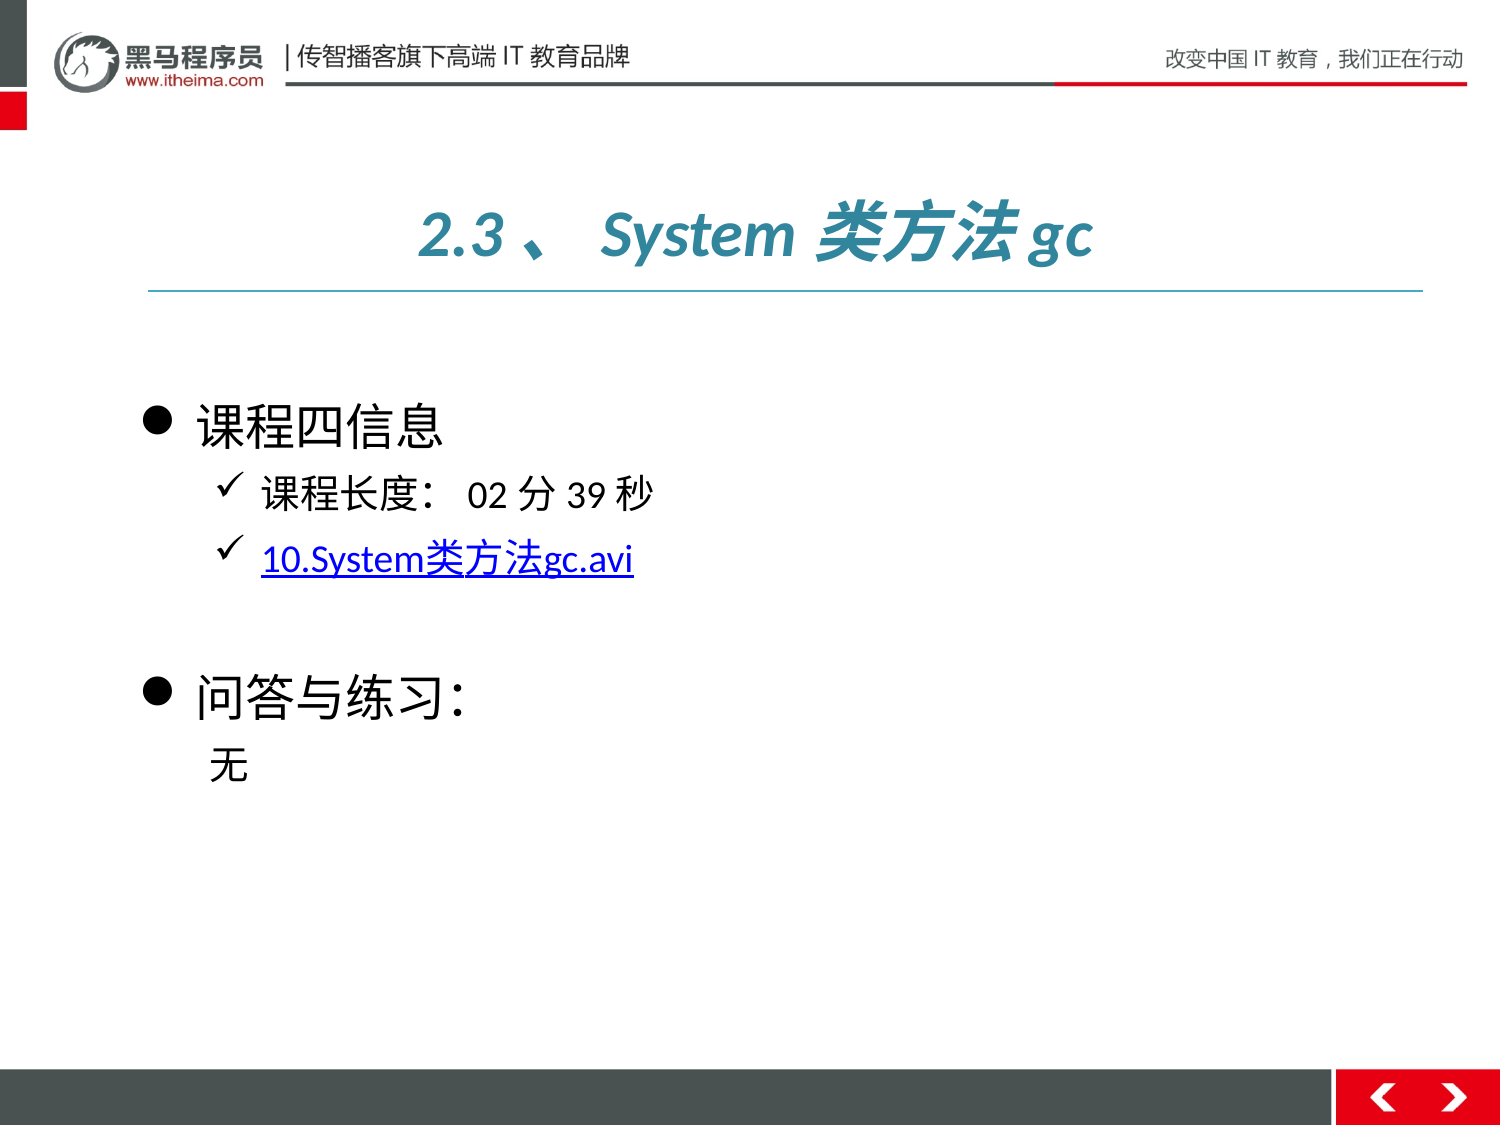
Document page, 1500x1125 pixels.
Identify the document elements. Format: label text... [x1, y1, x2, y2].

text_box 2.3、System类方法gc [123, 101, 1387, 315]
text_box 课程四信息 课程长度：02分39秒 10.System类方法gc.avi 问答与练习： 无 [123, 315, 1387, 1024]
picture [0, 0, 1500, 1125]
